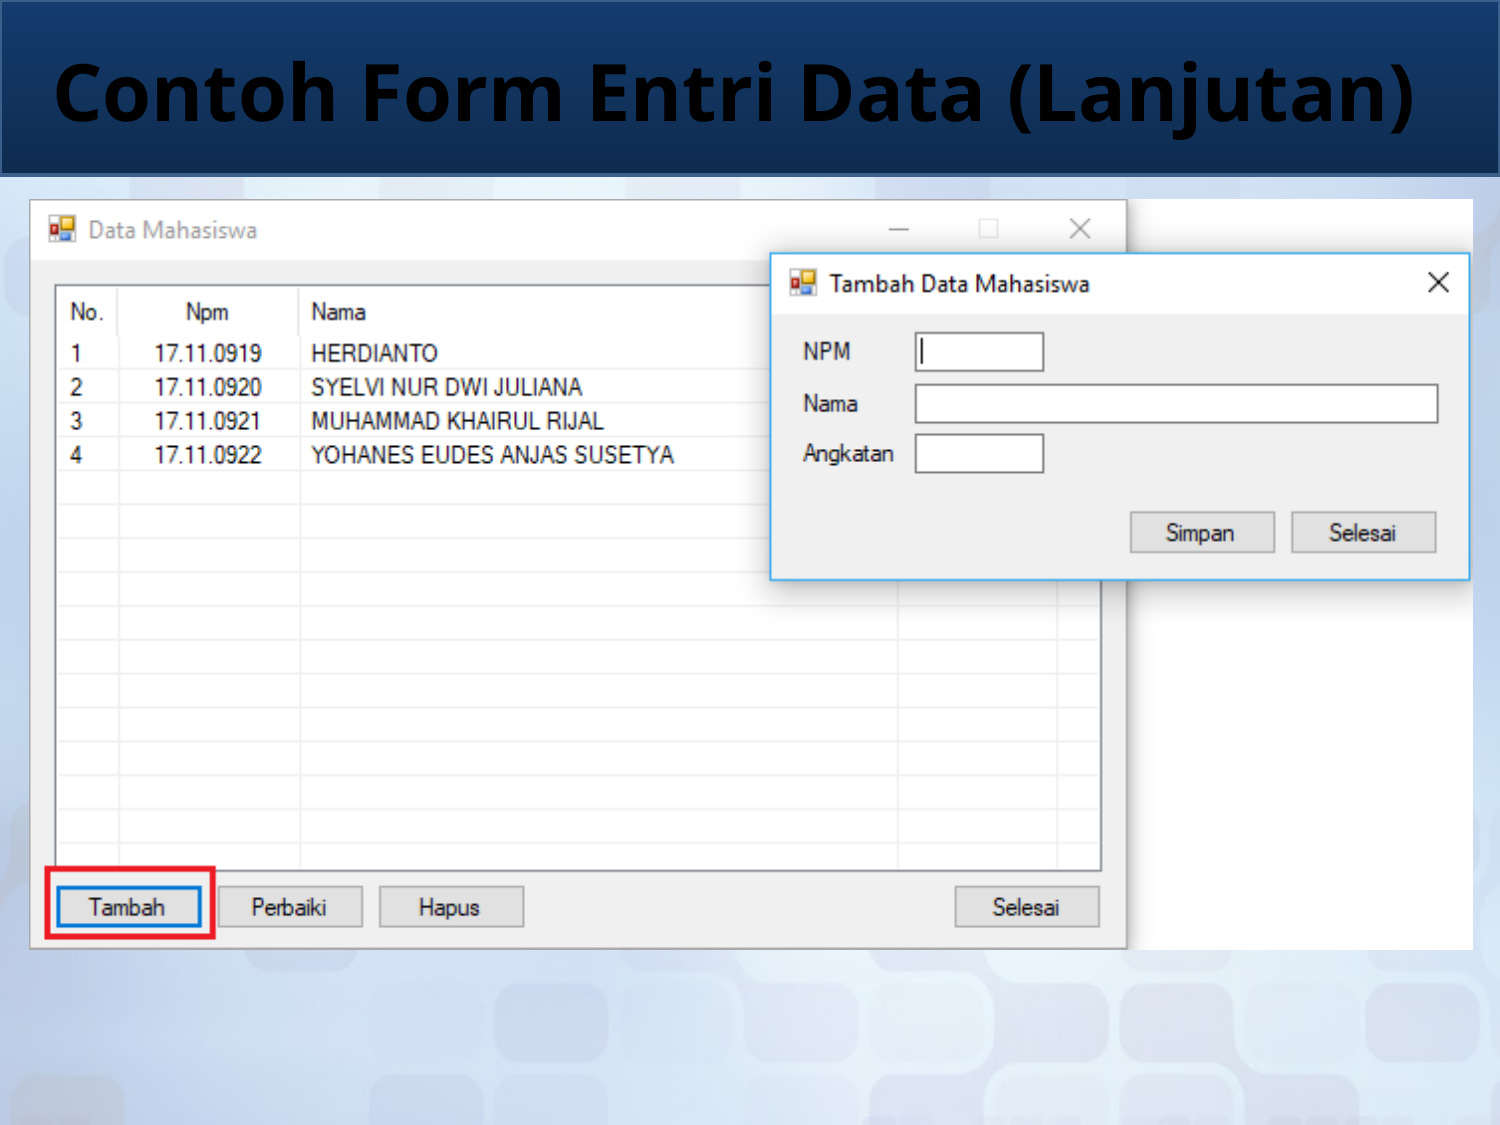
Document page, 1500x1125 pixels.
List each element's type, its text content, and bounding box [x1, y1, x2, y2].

title Contoh Form Entri Data (Lanjutan) [37, 24, 1450, 155]
picture [0, 177, 1500, 1125]
